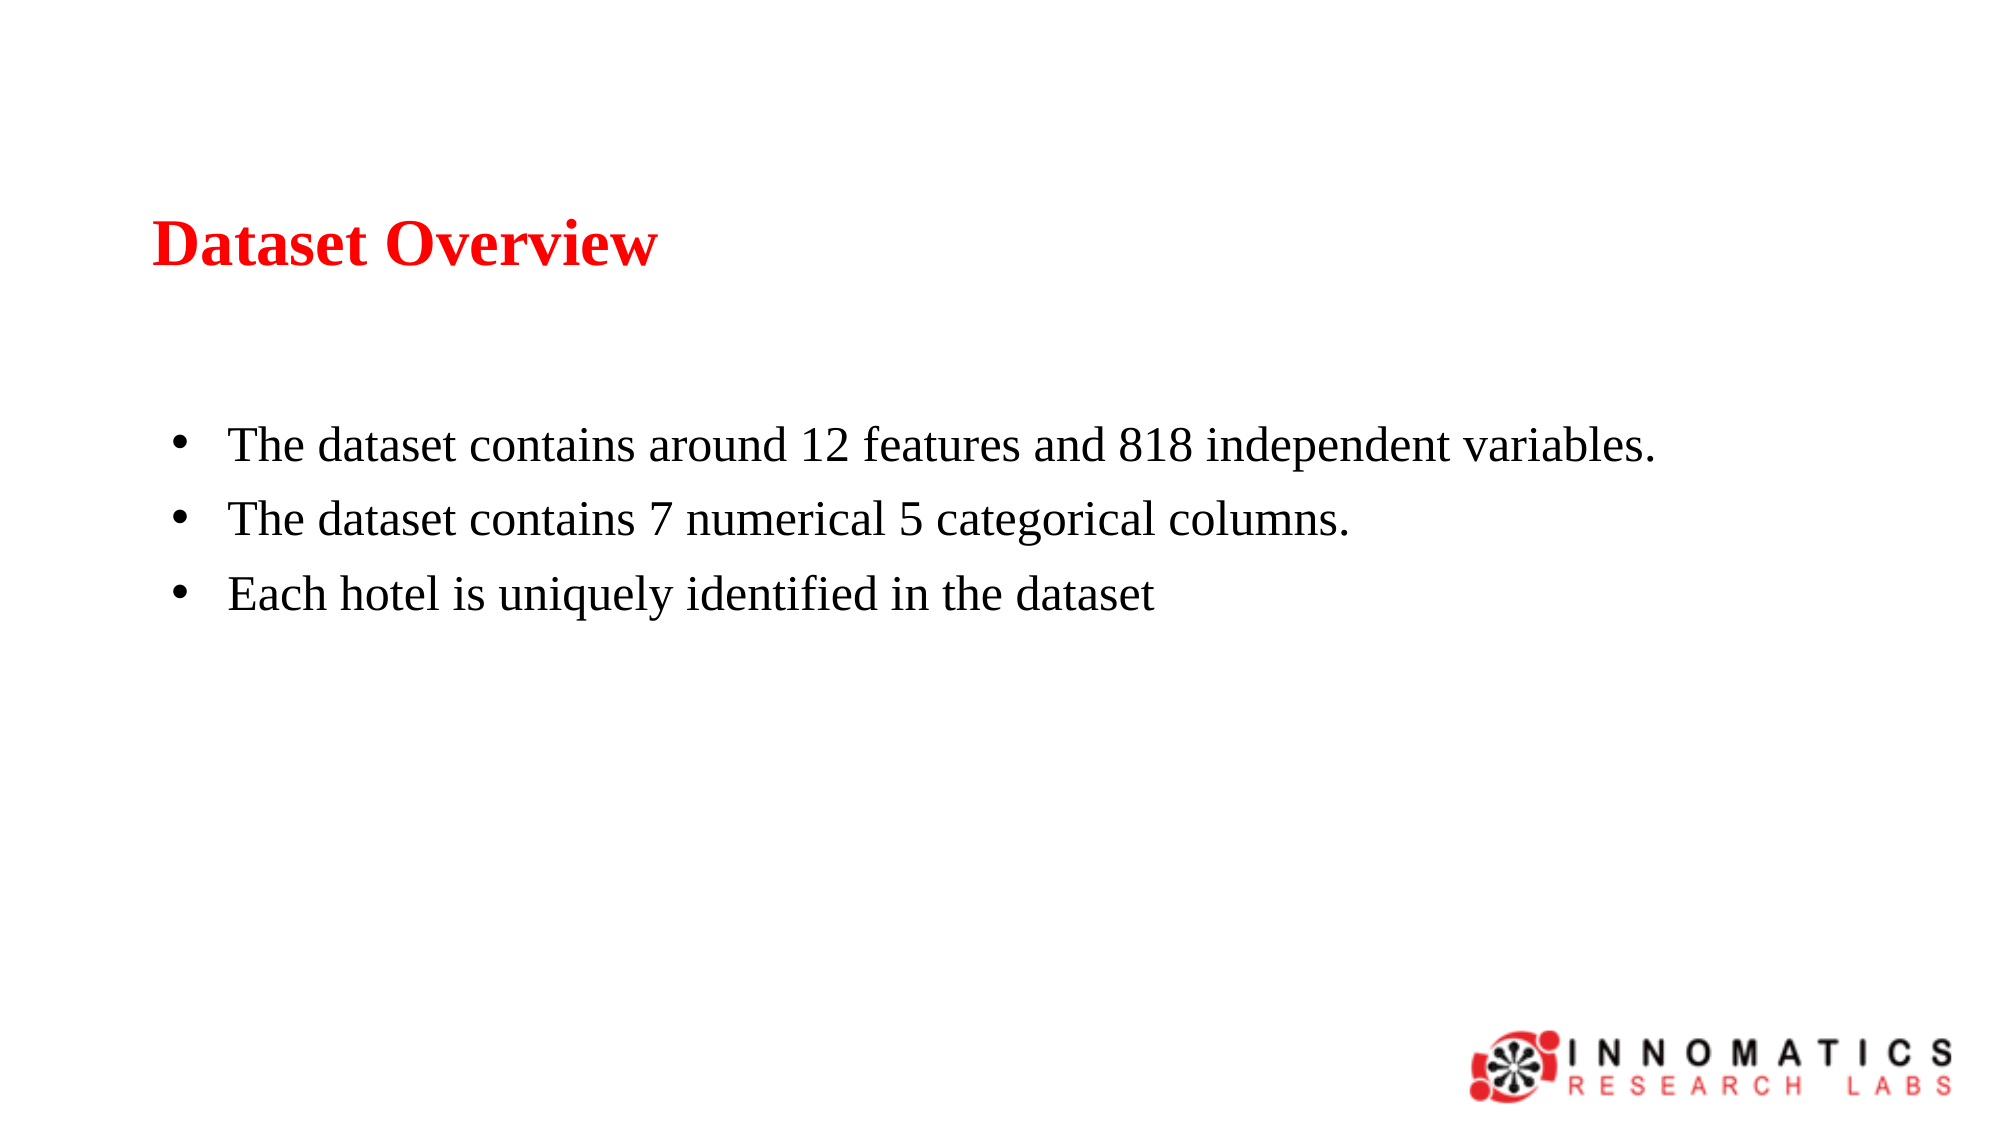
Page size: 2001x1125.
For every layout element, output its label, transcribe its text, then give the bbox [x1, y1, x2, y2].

title Dataset Overview [137, 142, 1863, 345]
list The dataset contains around 12 features and 818 independent variables. The dataset contains 7 numerical 5 categorical columns. Each hotel is uniquely identified in the dataset [137, 410, 1836, 1014]
picture [1445, 1014, 1975, 1125]
